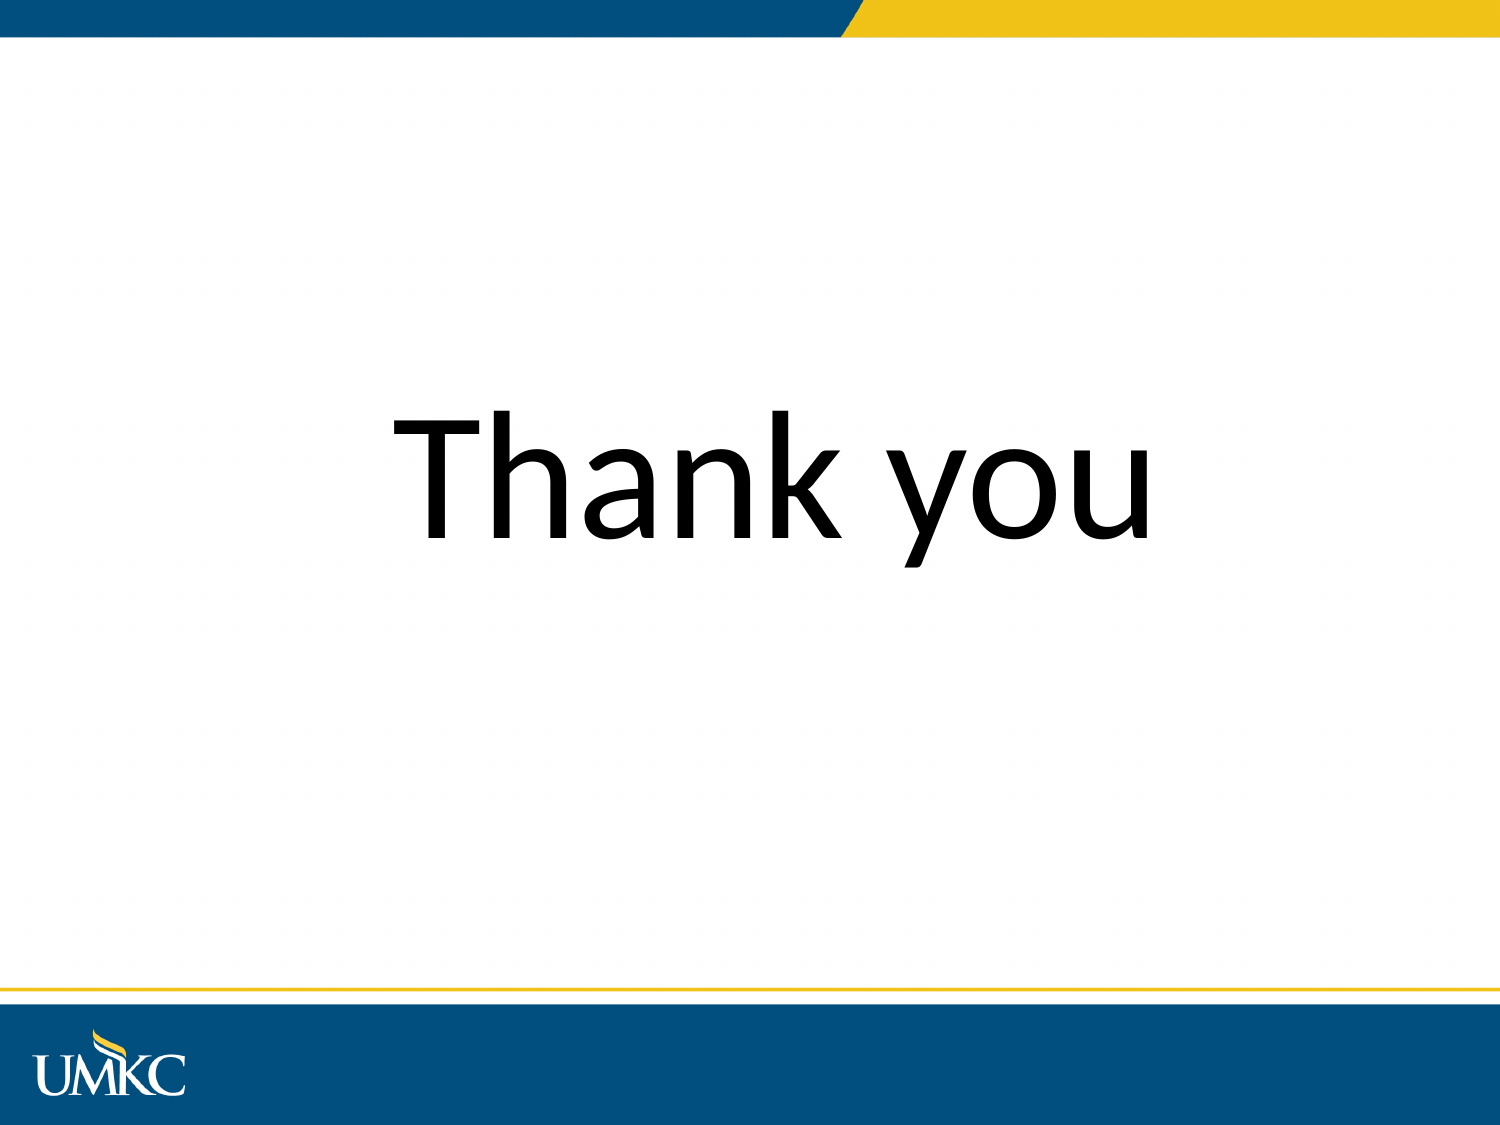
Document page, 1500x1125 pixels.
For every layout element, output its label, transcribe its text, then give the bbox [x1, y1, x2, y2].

picture [0, 0, 1500, 1125]
list Thank you [75, 137, 1425, 1005]
